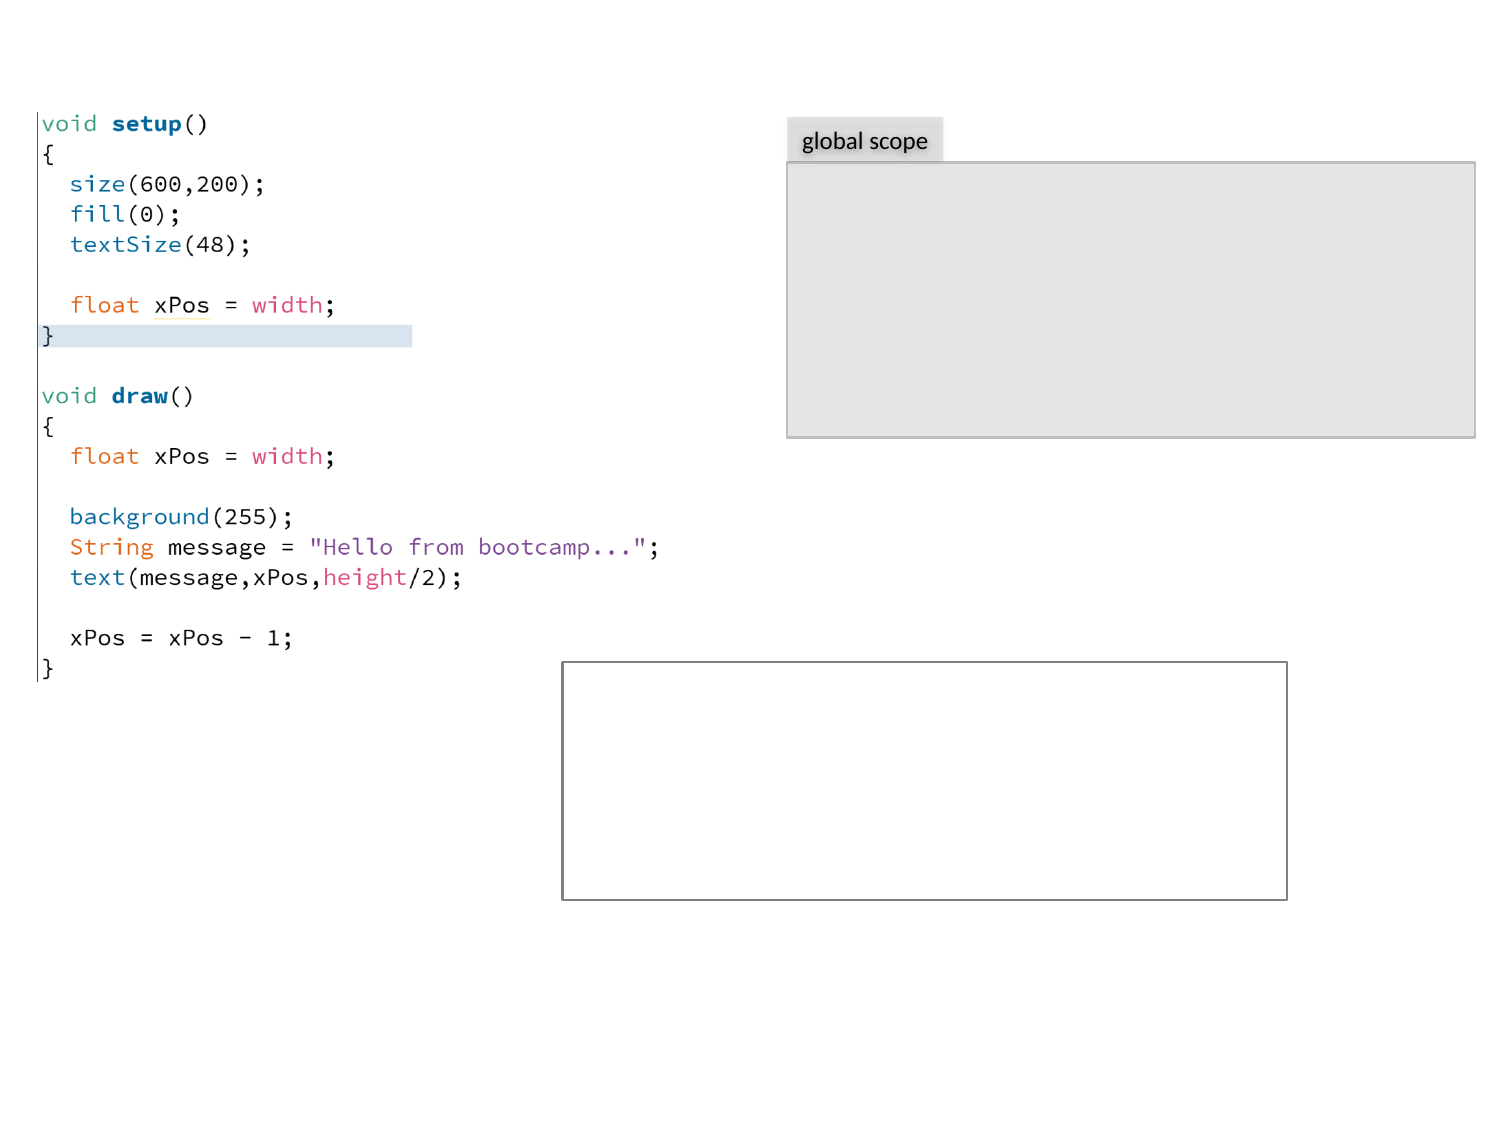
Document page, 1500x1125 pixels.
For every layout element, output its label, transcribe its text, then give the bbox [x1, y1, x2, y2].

text_box global scope [786, 116, 944, 162]
picture [37, 112, 694, 682]
text_box [785, 160, 1477, 440]
text_box [560, 660, 1290, 902]
